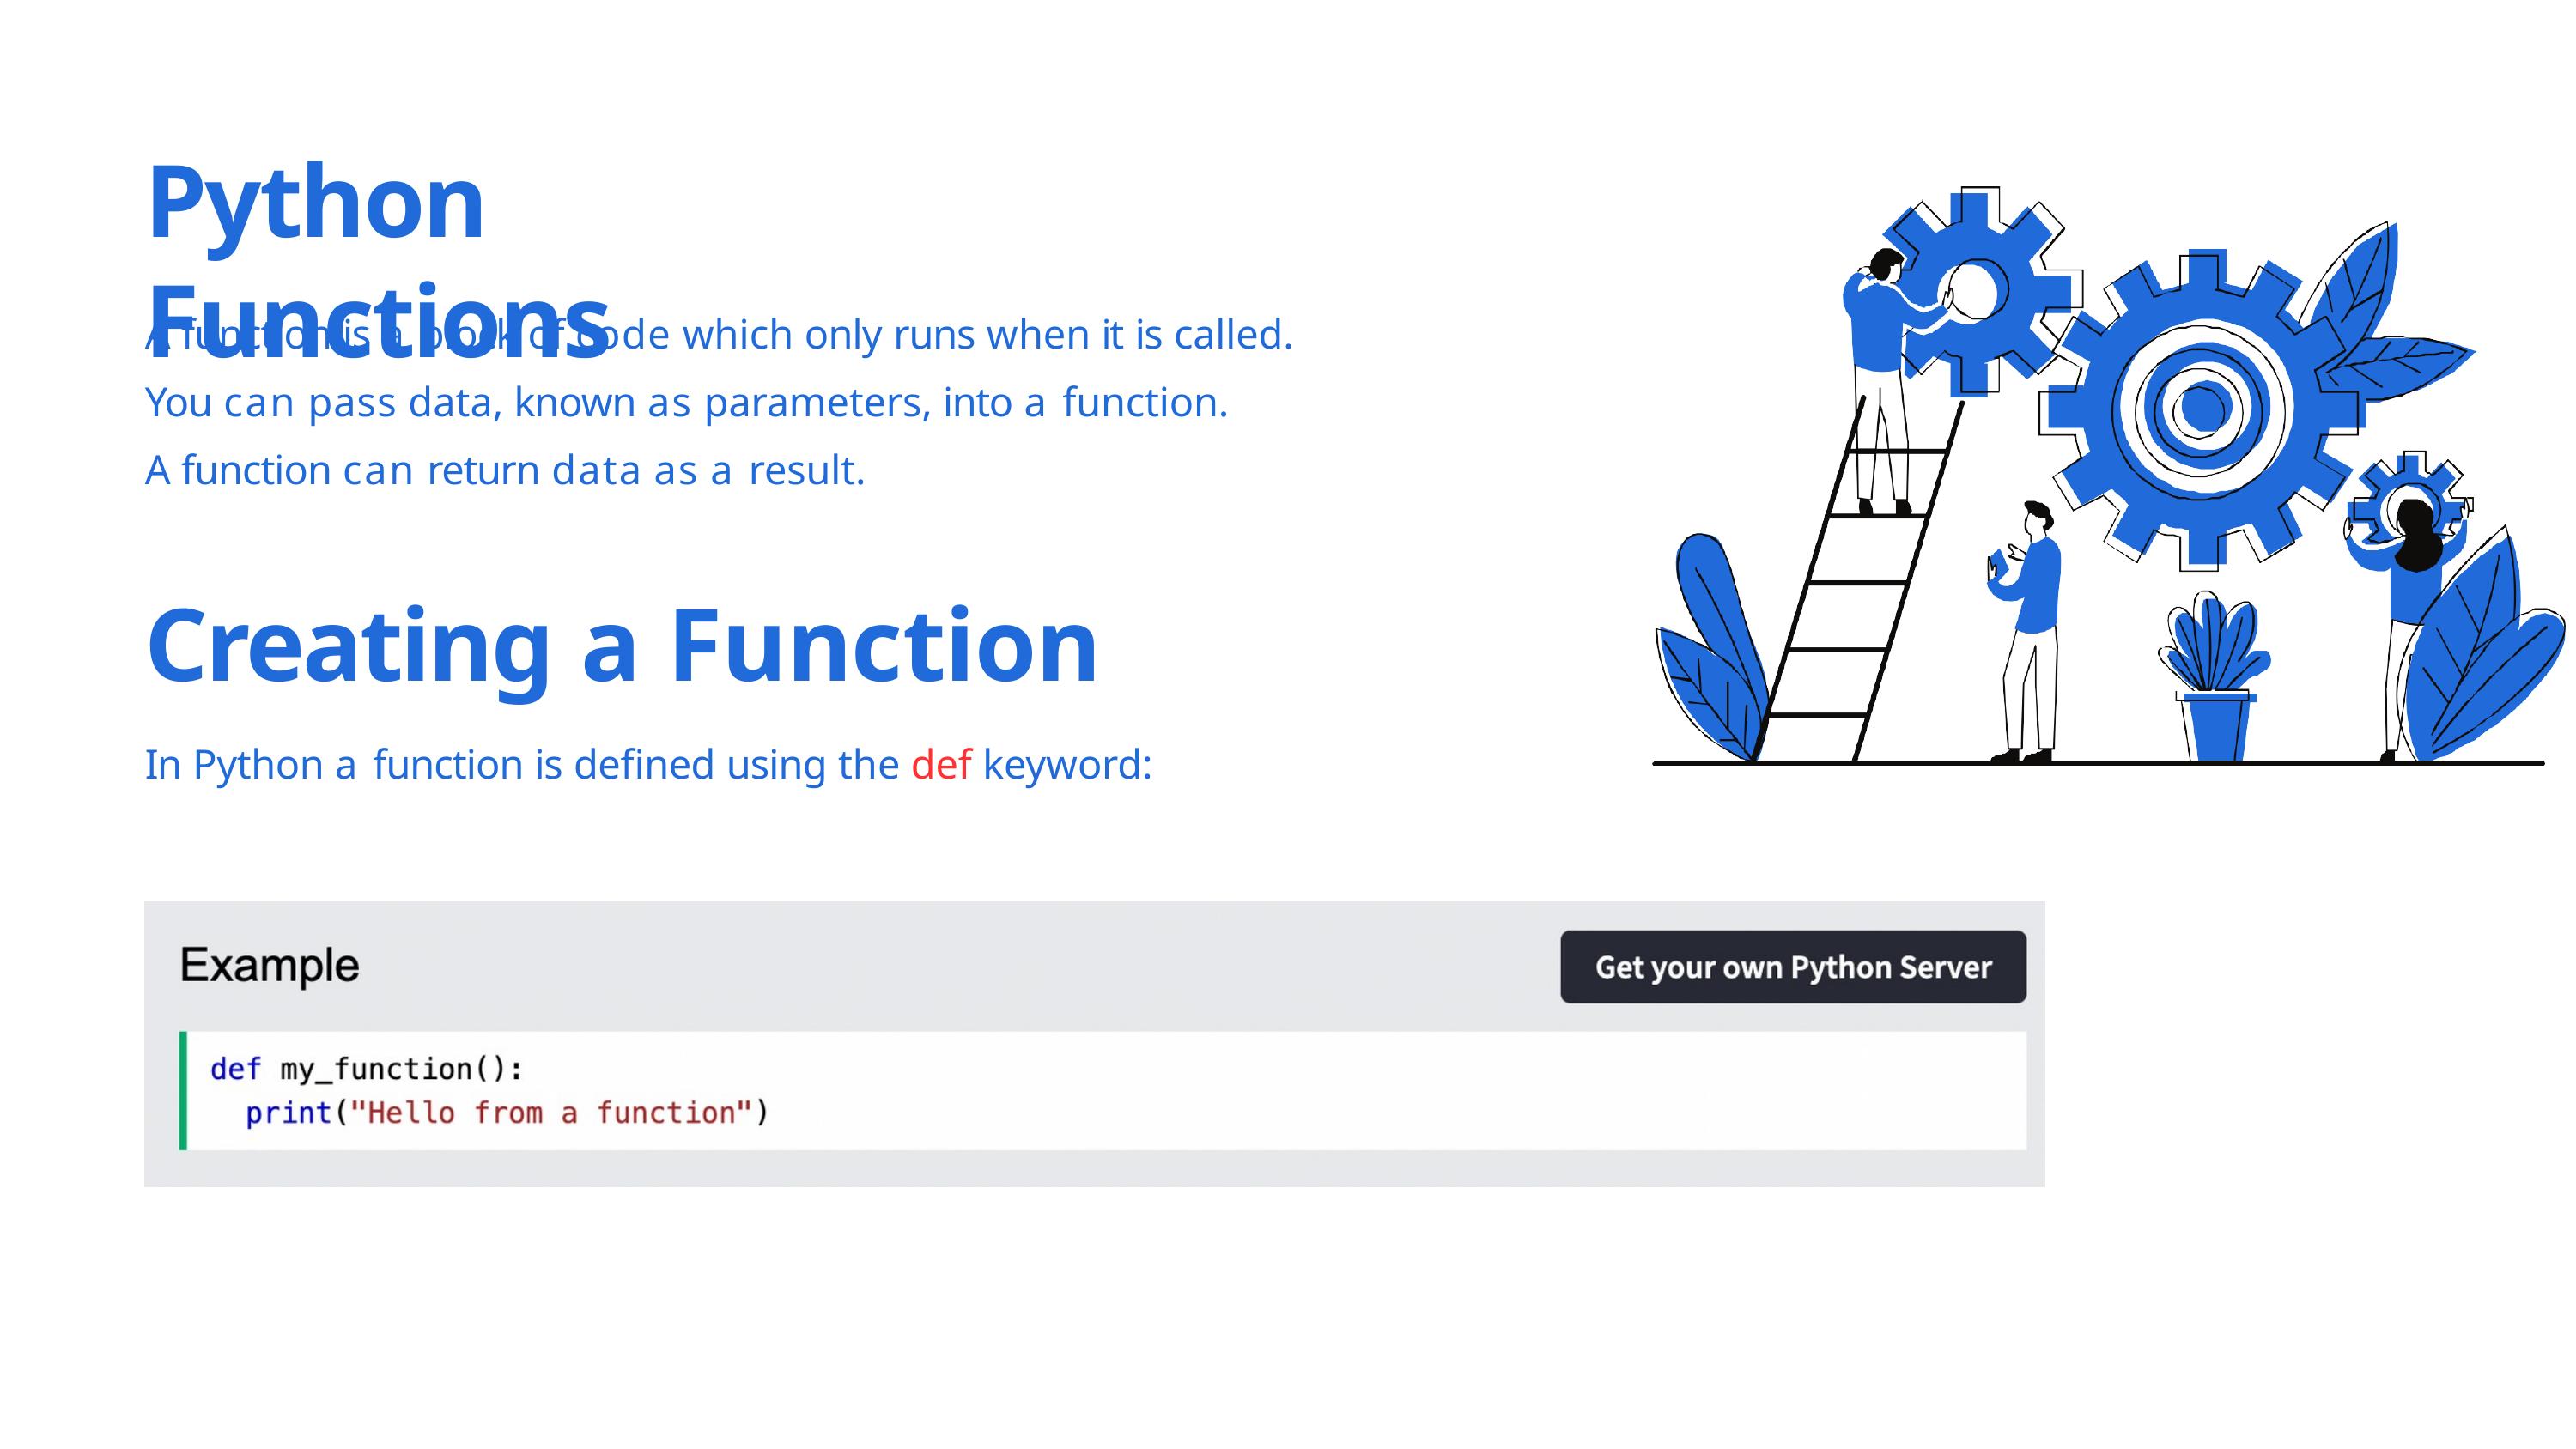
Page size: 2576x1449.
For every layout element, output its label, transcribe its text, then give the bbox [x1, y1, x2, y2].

text_box A function is a block of code which only runs when it is called. You can pass data, known as parameters, into a function. A function can return data as a result. Creating a Function In Python a function is defined using the def keyword: [143, 287, 1298, 788]
picture [144, 900, 2045, 1188]
title Python Functions [143, 135, 976, 287]
picture [1651, 186, 2566, 766]
